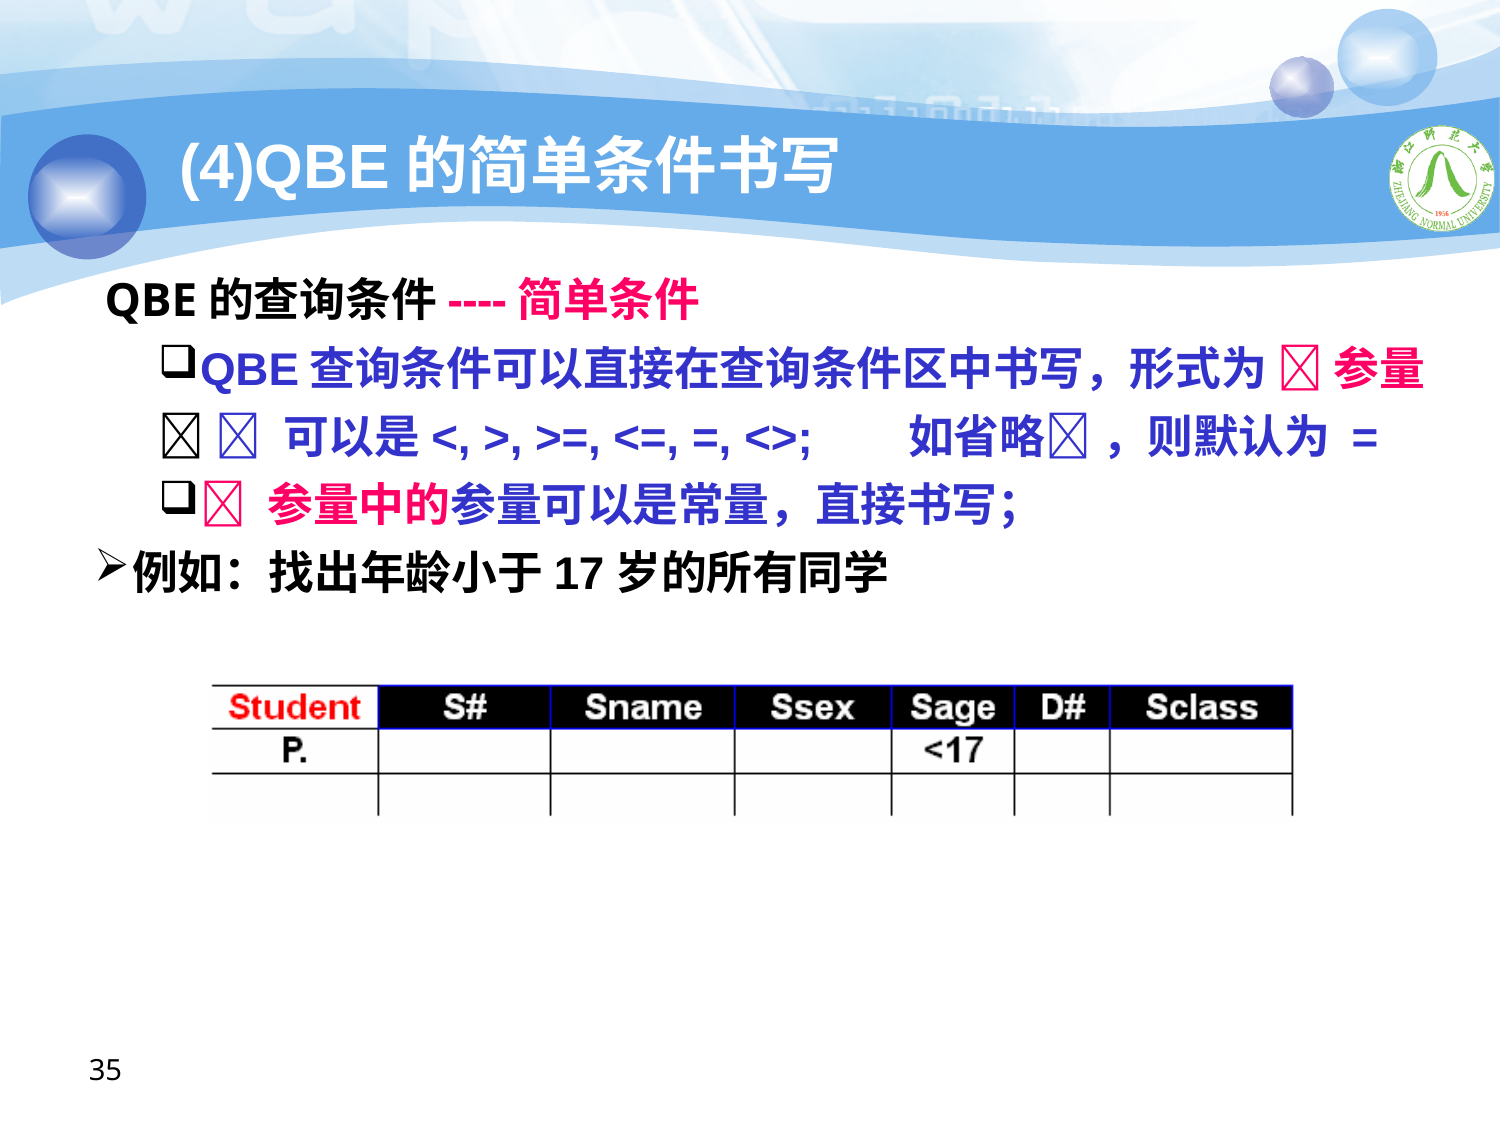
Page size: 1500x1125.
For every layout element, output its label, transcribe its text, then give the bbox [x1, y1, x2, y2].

text_box QBE的查询条件----简单条件 QBE查询条件可以直接在查询条件区中书写，形式为  参量   可以是<, >, >=, <=, =, <>; 如省略 ，则默认为 =  参量中的参量可以是常量，直接书写； 例如：找出年龄小于17岁的所有同学 [92, 255, 1448, 599]
text_box [209, 680, 1297, 823]
picture [1388, 125, 1495, 232]
slide_number 35 [41, 1023, 138, 1099]
picture [0, 0, 1500, 113]
title (4)QBE的简单条件书写 [137, 59, 885, 258]
